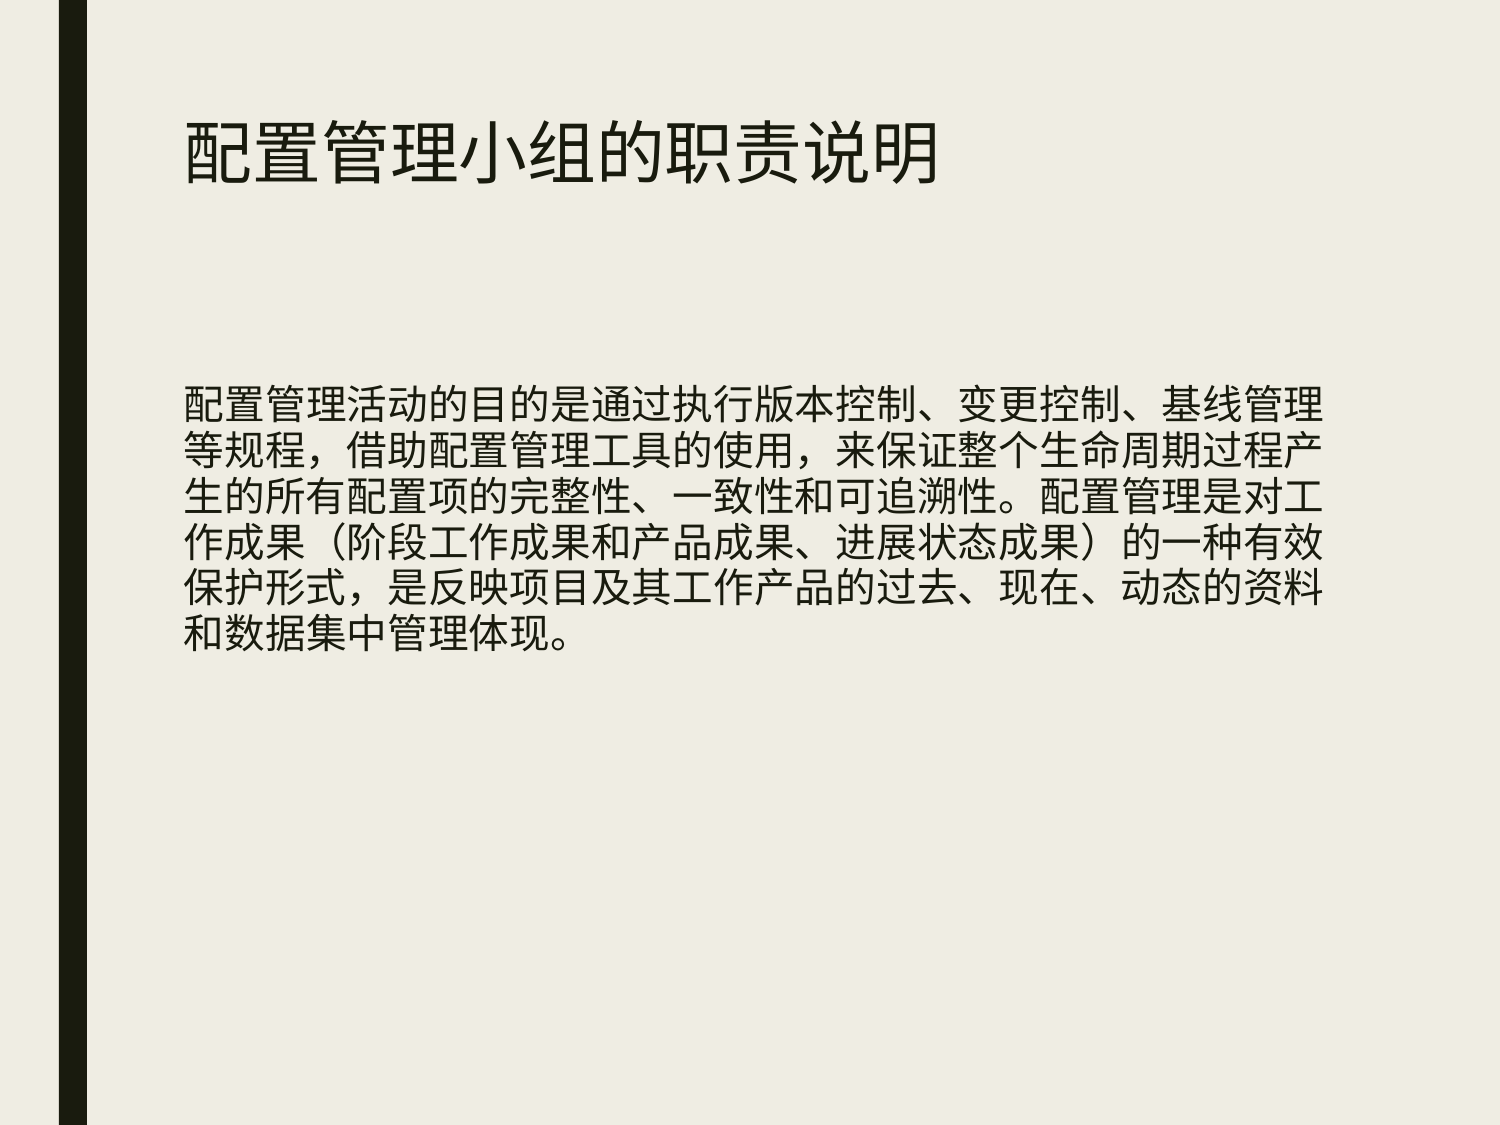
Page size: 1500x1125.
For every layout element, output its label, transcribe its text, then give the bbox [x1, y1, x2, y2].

list 配置管理活动的目的是通过执行版本控制、变更控制、基线管理等规程，借助配置管理工具的使用，来保证整个生命周期过程产生的所有配置项的完整性、一致性和可追溯性。配置管理是对工作成果（阶段工作成果和产品成果、进展状态成果）的一种有效保护形式，是反映项目及其工作产品的过去、现在、动态的资料和数据集中管理体现。 [168, 375, 1351, 963]
title 配置管理小组的职责说明 [168, 112, 1351, 357]
